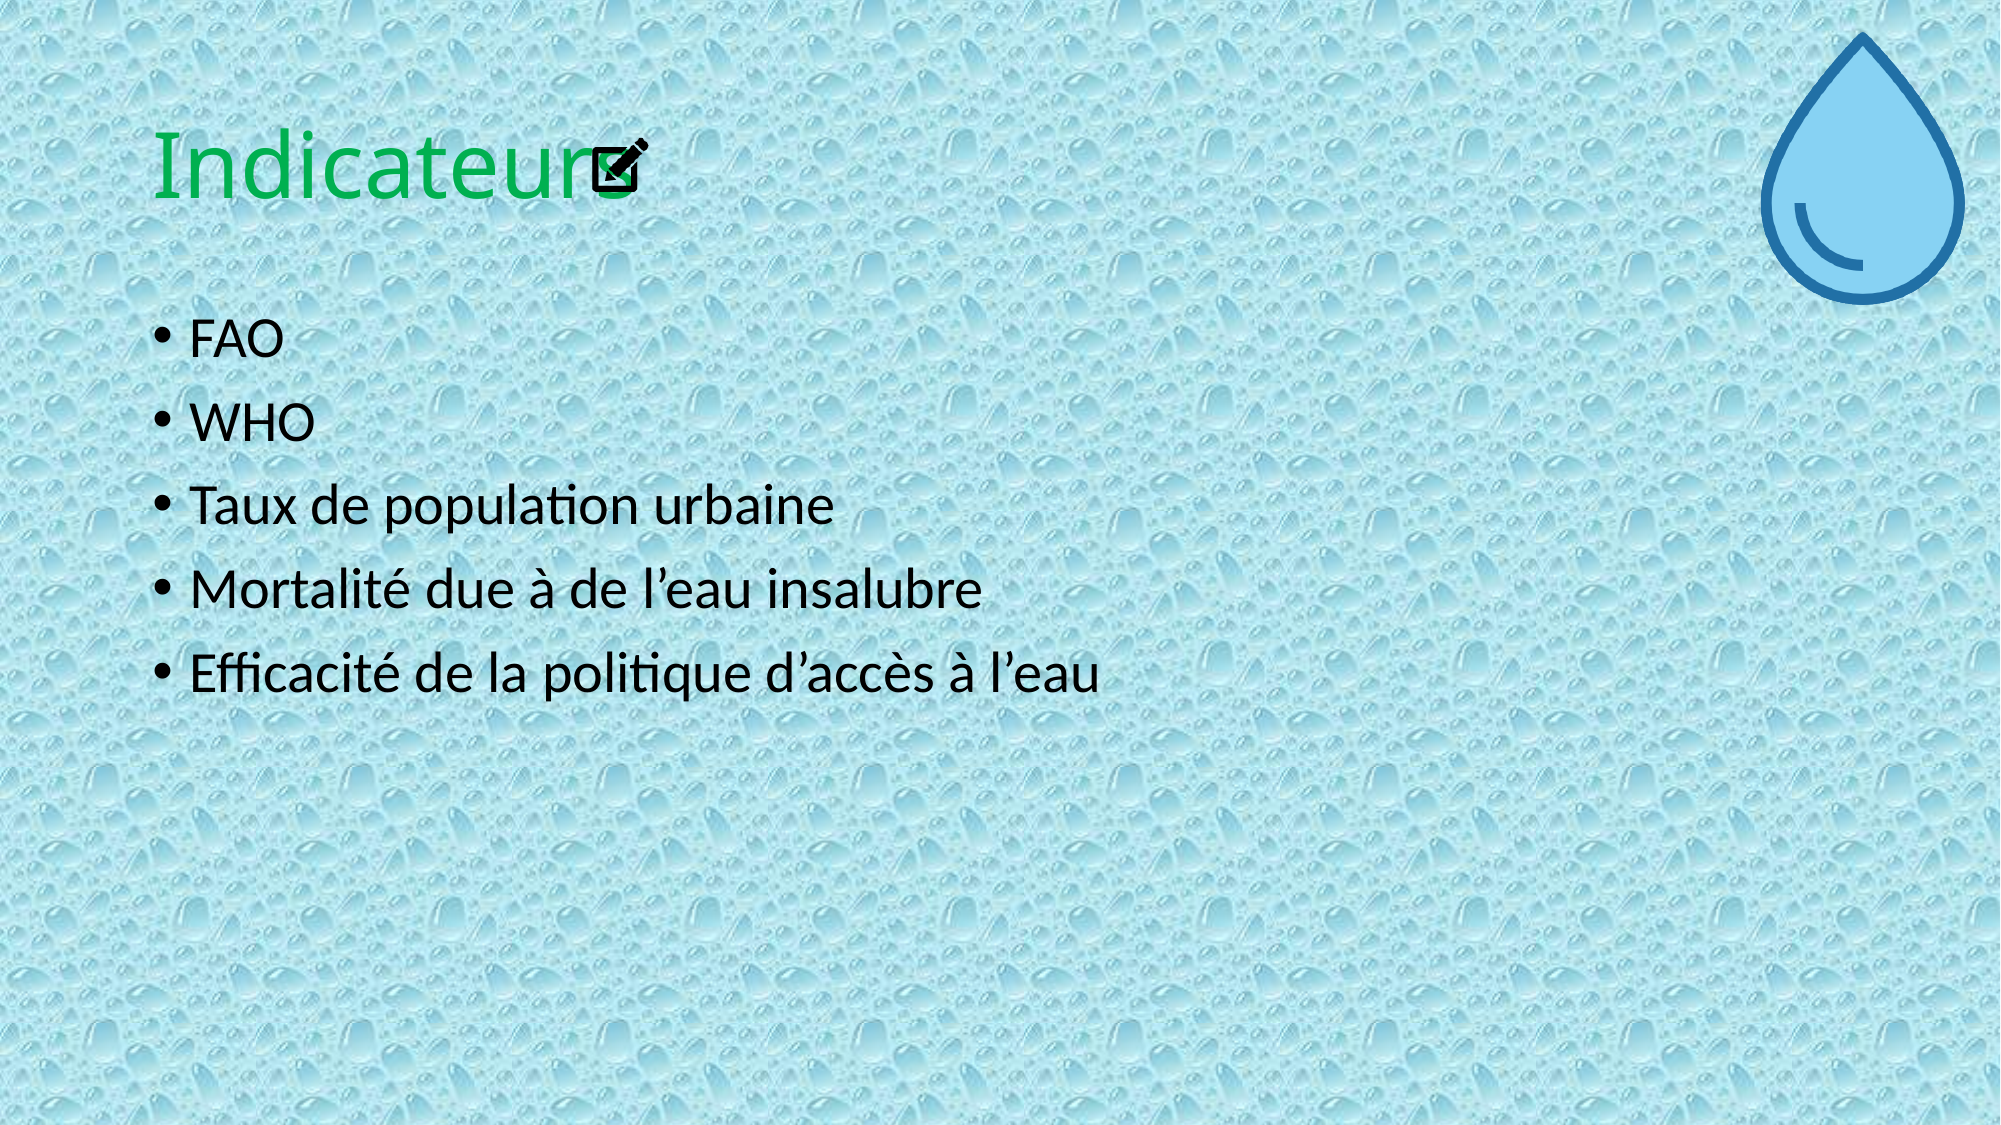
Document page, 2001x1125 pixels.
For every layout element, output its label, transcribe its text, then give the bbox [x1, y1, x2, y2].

title Indicateurs [137, 59, 1726, 278]
list FAO WHO Taux de population urbaine Mortalité due à de l’eau insalubre Efficacité de la politique d’accès à l’eau [137, 299, 1863, 1014]
picture [0, 0, 2001, 1125]
